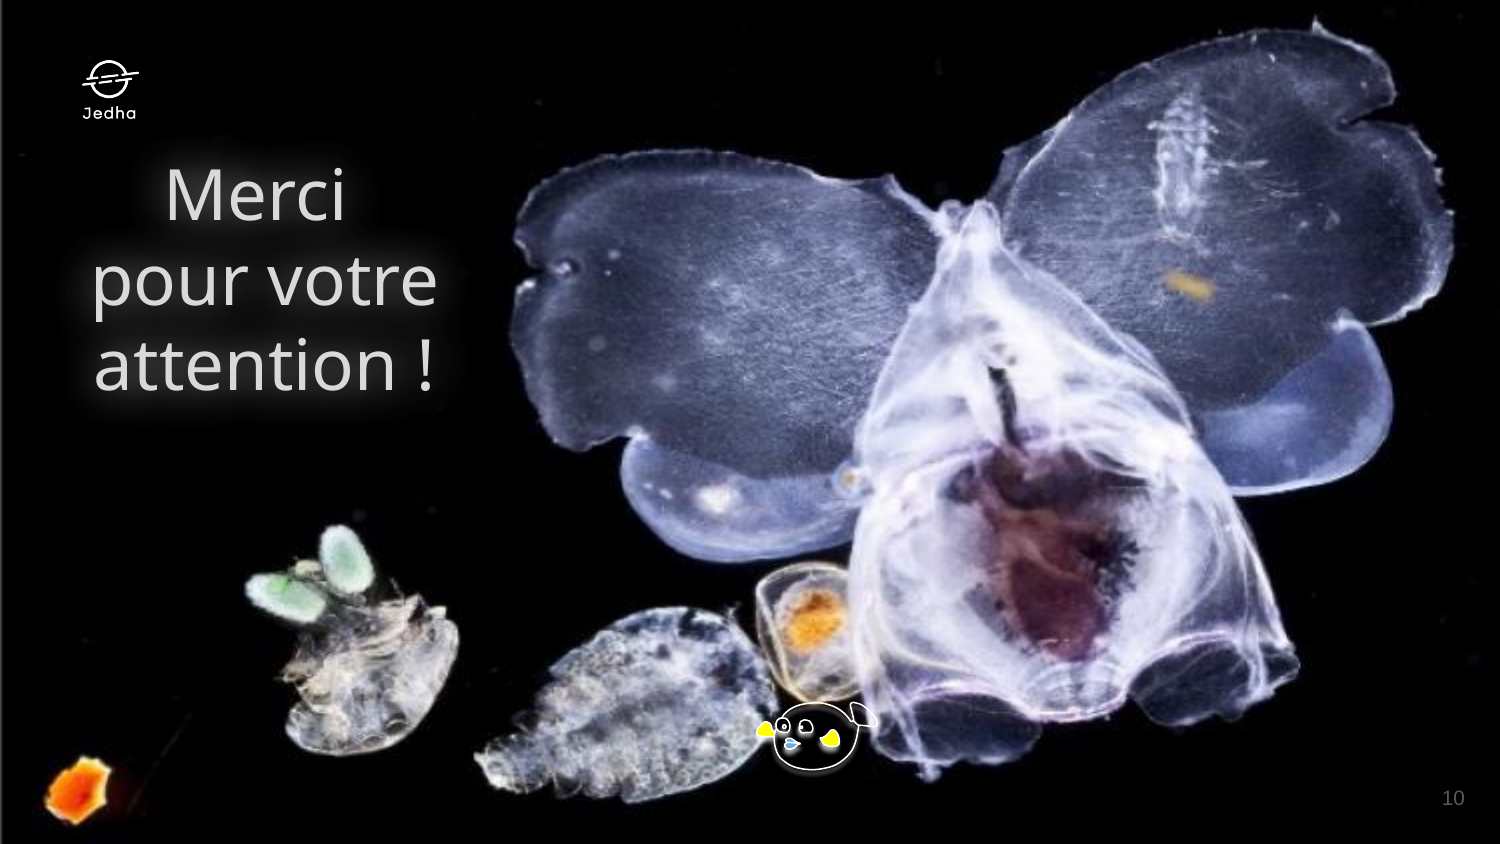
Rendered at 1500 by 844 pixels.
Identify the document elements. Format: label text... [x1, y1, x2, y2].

picture [0, 0, 1500, 844]
slide_number ‹#› [1389, 764, 1480, 830]
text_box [756, 702, 878, 770]
title Merci pour votre attention ! [70, 134, 460, 420]
